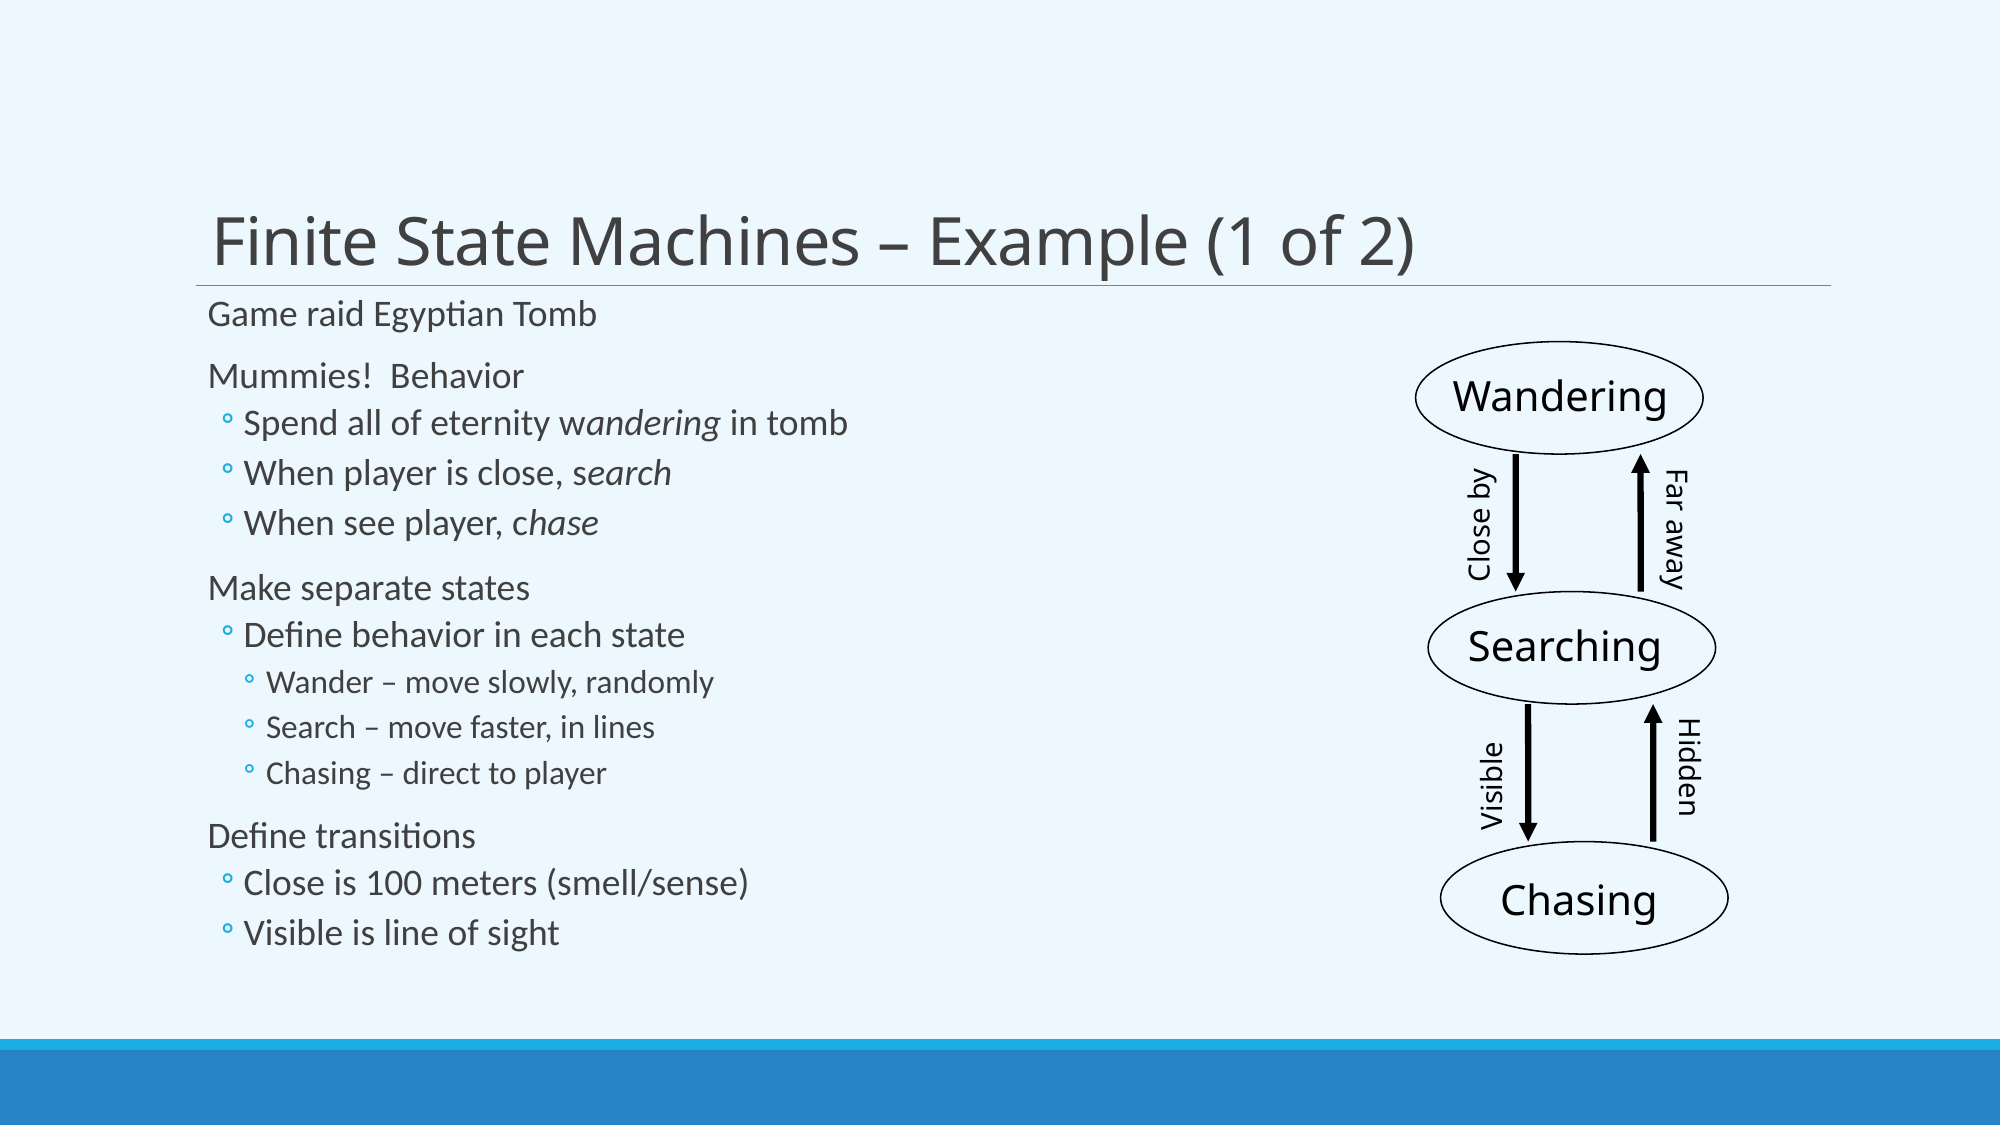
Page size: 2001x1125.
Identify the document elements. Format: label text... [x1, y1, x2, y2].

text_box Close by [1453, 464, 1503, 588]
text_box [1634, 464, 1647, 588]
title Finite State Machines – Example (1 of 2) [196, 99, 1522, 287]
text_box Far away [1653, 463, 1704, 588]
list Game raid Egyptian Tomb Mummies! Behavior Spend all of eternity wandering in tomb When player is close, search When see player, chase Make separate states Define behavior in each state Wander – move slowly, randomly Search – move faster, in lines Chasing – direct to player Define transitions Close is 100 meters (smell/sense) Visible is line of sight [196, 286, 1137, 1063]
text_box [1415, 341, 1704, 455]
text_box Visible [1465, 726, 1516, 838]
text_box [1427, 591, 1717, 705]
text_box [1509, 464, 1522, 588]
text_box [1521, 714, 1535, 838]
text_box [1440, 841, 1729, 955]
text_box Hidden [1666, 713, 1716, 833]
text_box [1646, 714, 1660, 838]
